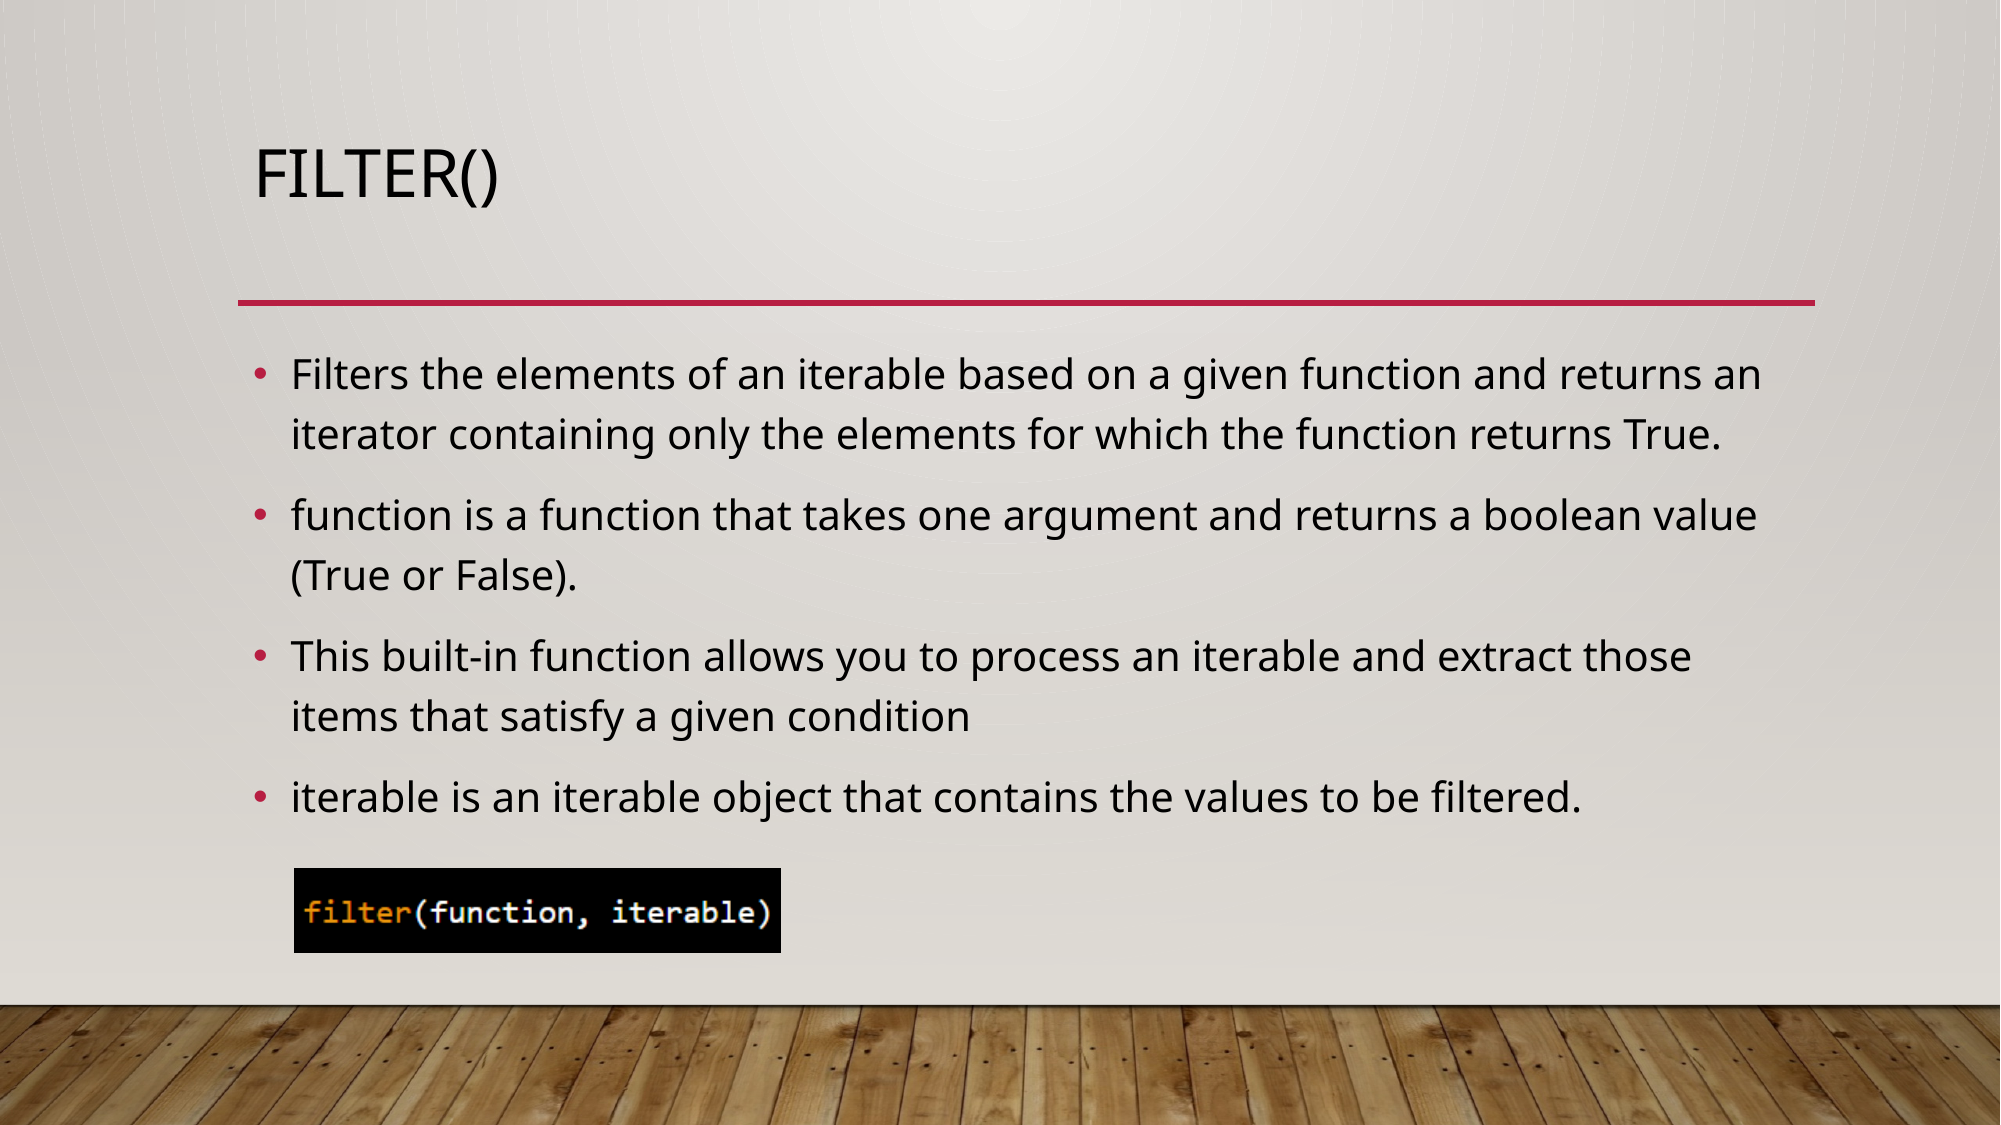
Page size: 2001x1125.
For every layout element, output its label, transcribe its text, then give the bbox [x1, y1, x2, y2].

picture [0, 1005, 2000, 1125]
list Filters the elements of an iterable based on a given function and returns an iterator containing only the elements for which the function returns True. function is a function that takes one argument and returns a boolean value (True or False). This built-in function allows you to process an iterable and extract those items that satisfy a given condition iterable is an iterable object that contains the values to be filtered. [238, 330, 1814, 897]
picture [294, 868, 781, 954]
title FILTER() [238, 131, 1814, 305]
